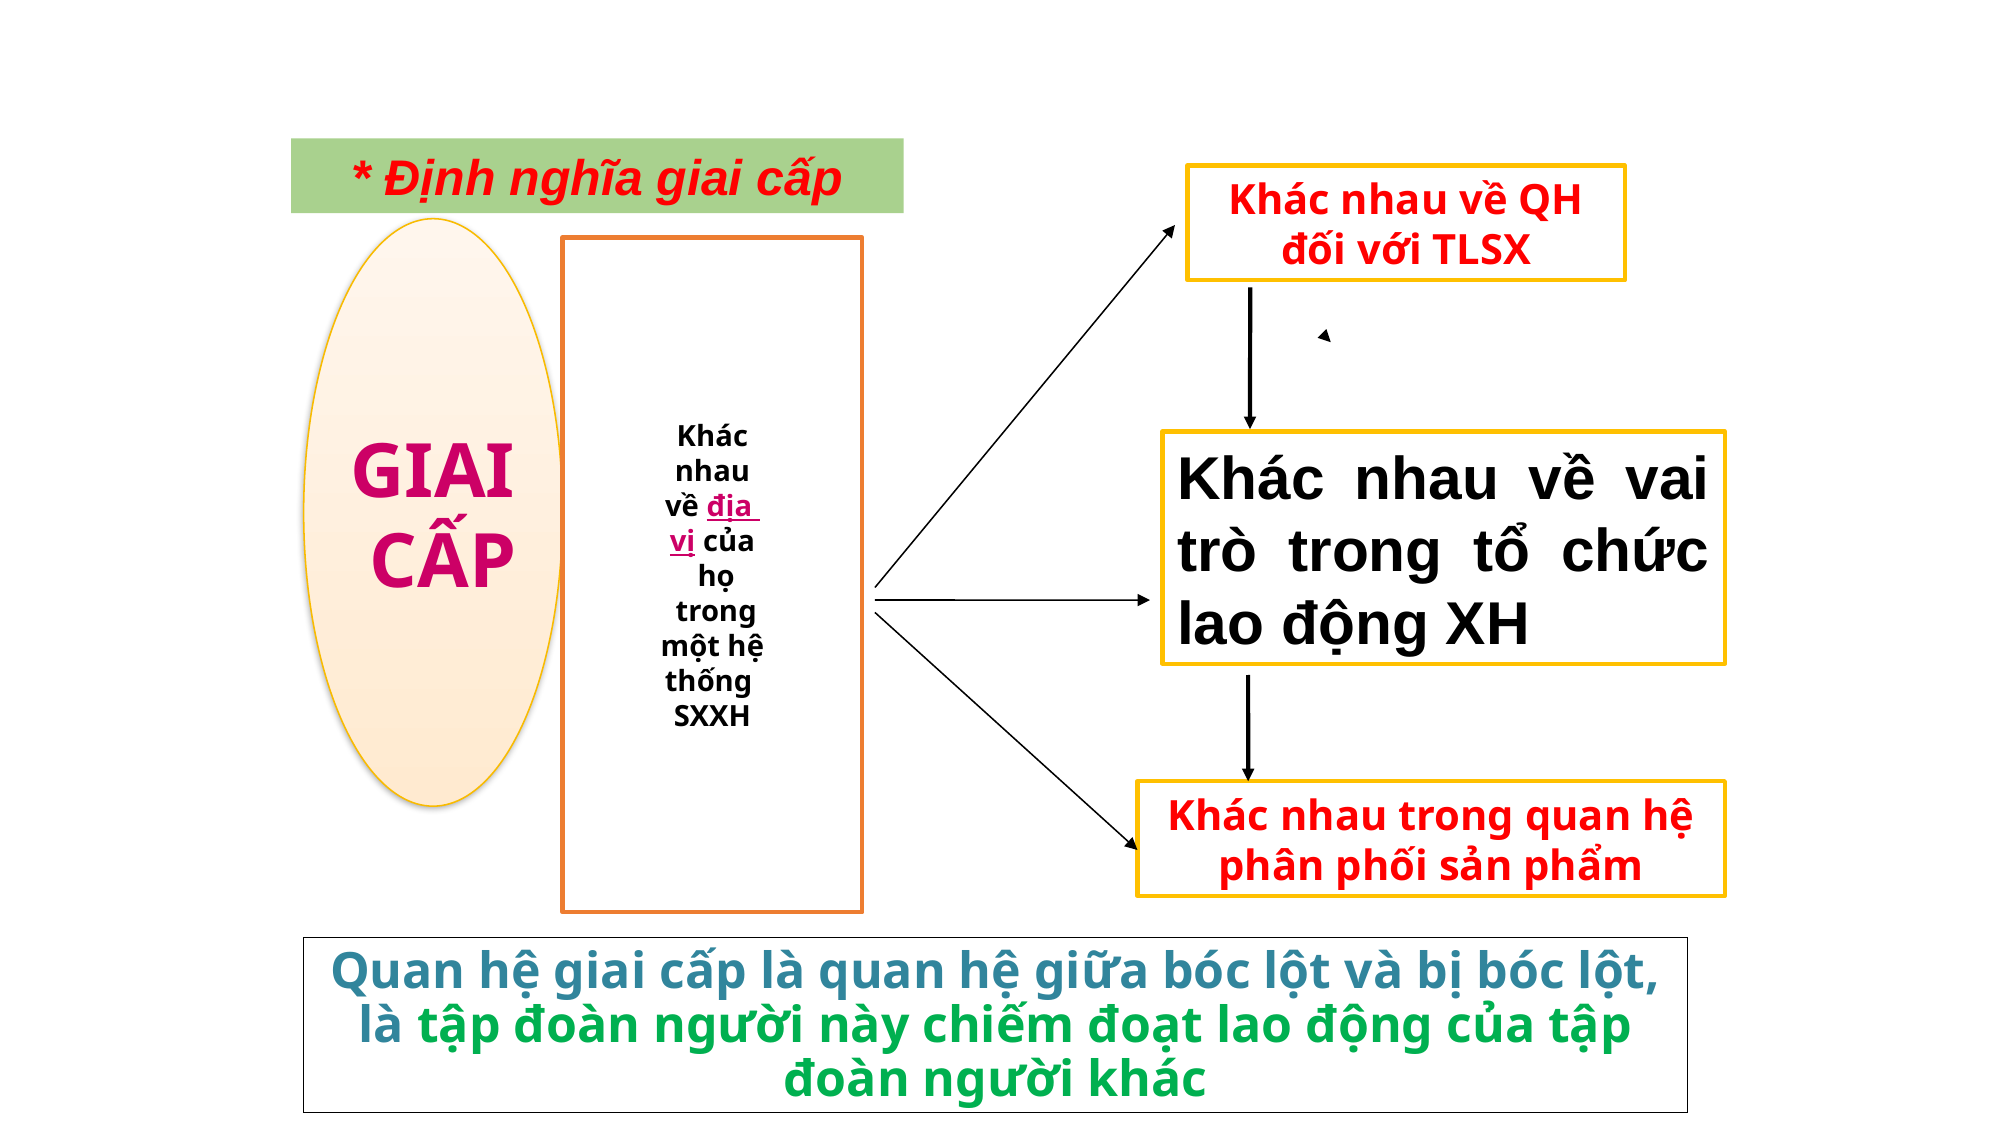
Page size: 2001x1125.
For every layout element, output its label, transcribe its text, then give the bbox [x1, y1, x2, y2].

text_box [1317, 329, 1331, 343]
text_box Khác nhau trong quan hệ phân phối sản phẩm [1135, 779, 1727, 898]
text_box [874, 612, 1138, 850]
text_box GIAI CẤP [302, 217, 560, 807]
text_box * Định nghĩa giai cấp [291, 138, 904, 214]
text_box Khác nhau về vai trò trong tổ chức lao động XH [1160, 429, 1727, 666]
text_box [1243, 287, 1257, 430]
text_box Khác nhau về địa vị của họ trong một hệ thống SXXH [560, 235, 864, 914]
text_box Quan hệ giai cấp là quan hệ giữa bóc lột và bị bóc lột, là tập đoàn người này chiếm đoạt lao động của tập đoàn người khác [303, 937, 1688, 1113]
text_box Khác nhau về QH đối với TLSX [1185, 163, 1627, 282]
text_box [874, 224, 1175, 588]
text_box [874, 593, 1150, 607]
text_box [1241, 674, 1255, 782]
